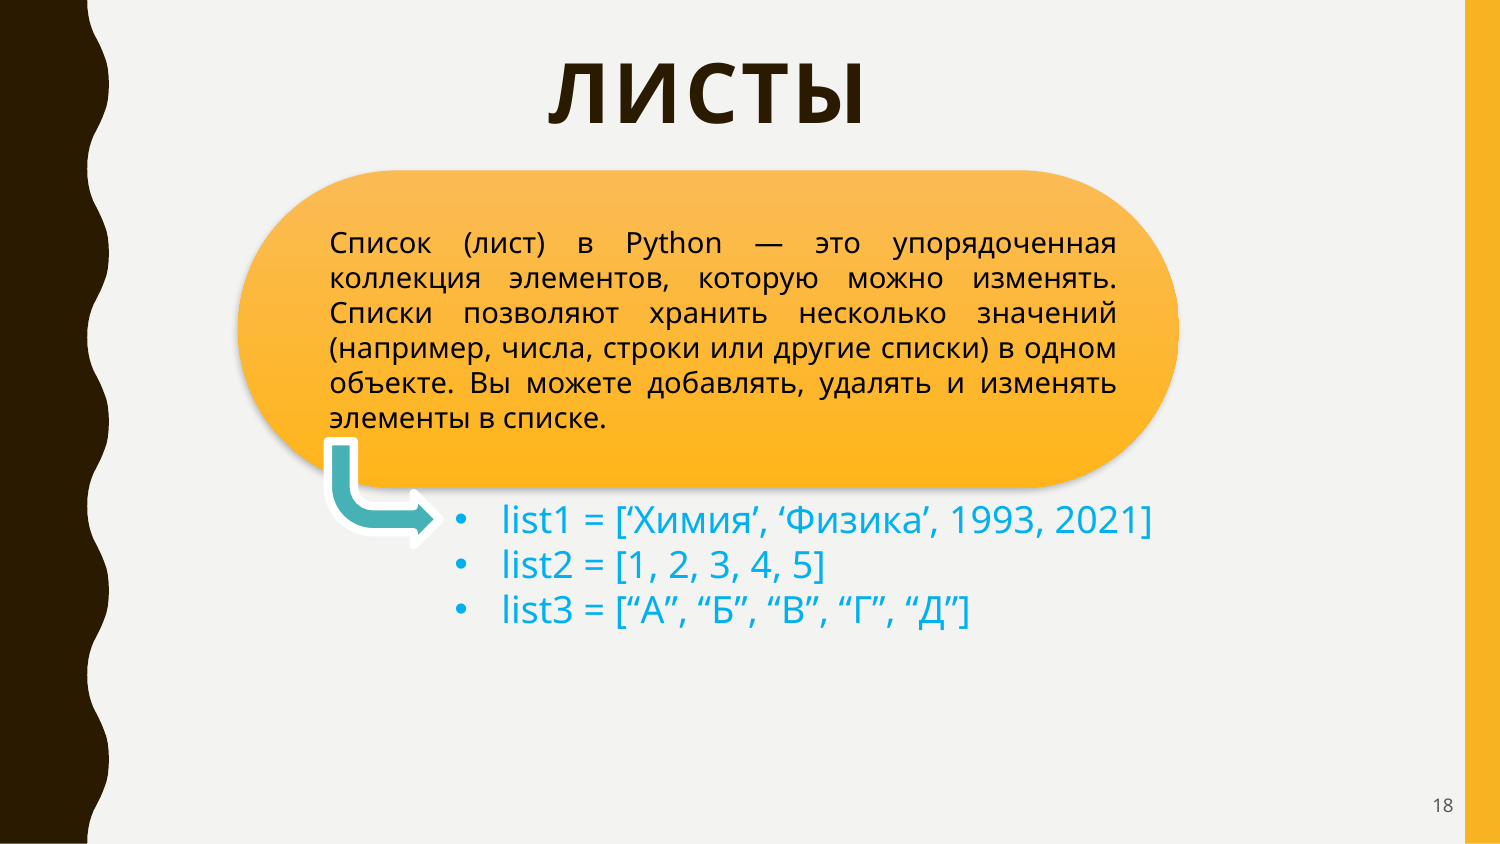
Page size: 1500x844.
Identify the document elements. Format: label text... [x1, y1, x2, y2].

text_box list1 = [‘Химия’, ‘Физика’, 1993, 2021] list2 = [1, 2, 3, 4, 5] list3 = [“А”, “Б”, “В”, “Г”, “Д”] [439, 488, 1299, 639]
text_box [323, 437, 439, 550]
slide_number 18 [1378, 779, 1469, 844]
title Листы [87, 41, 1330, 157]
text_box Список (лист) в Python — это упорядоченная коллекция элементов, которую можно изменять. Списки позволяют хранить несколько значений (например, числа, строки или другие списки) в одном объекте. Вы можете добавлять, удалять и изменять элементы в списке. [237, 170, 1180, 488]
